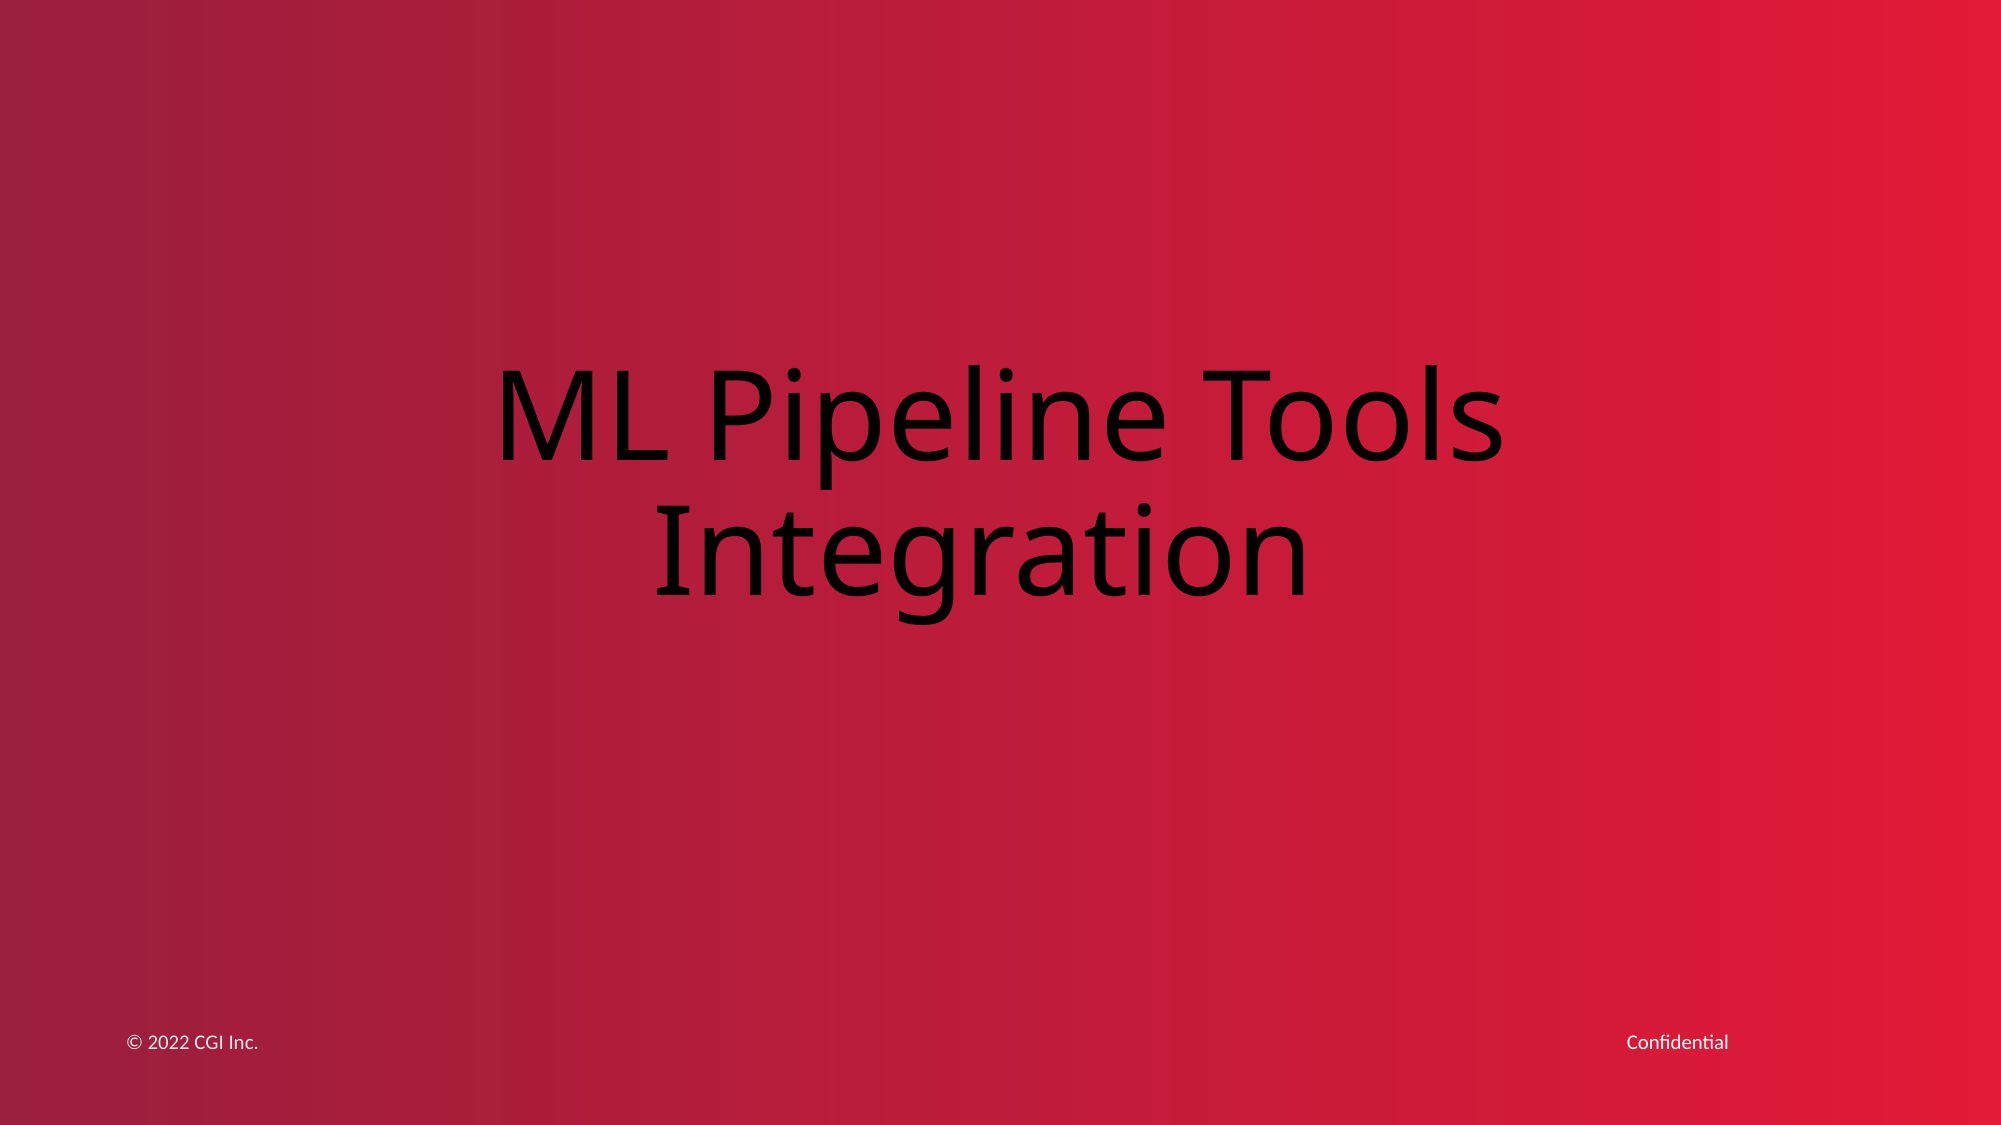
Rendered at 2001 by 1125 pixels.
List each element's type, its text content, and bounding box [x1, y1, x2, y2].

slide_number 7 [1412, 1042, 1863, 1103]
title ML Pipeline Tools Integration [136, 280, 1864, 631]
